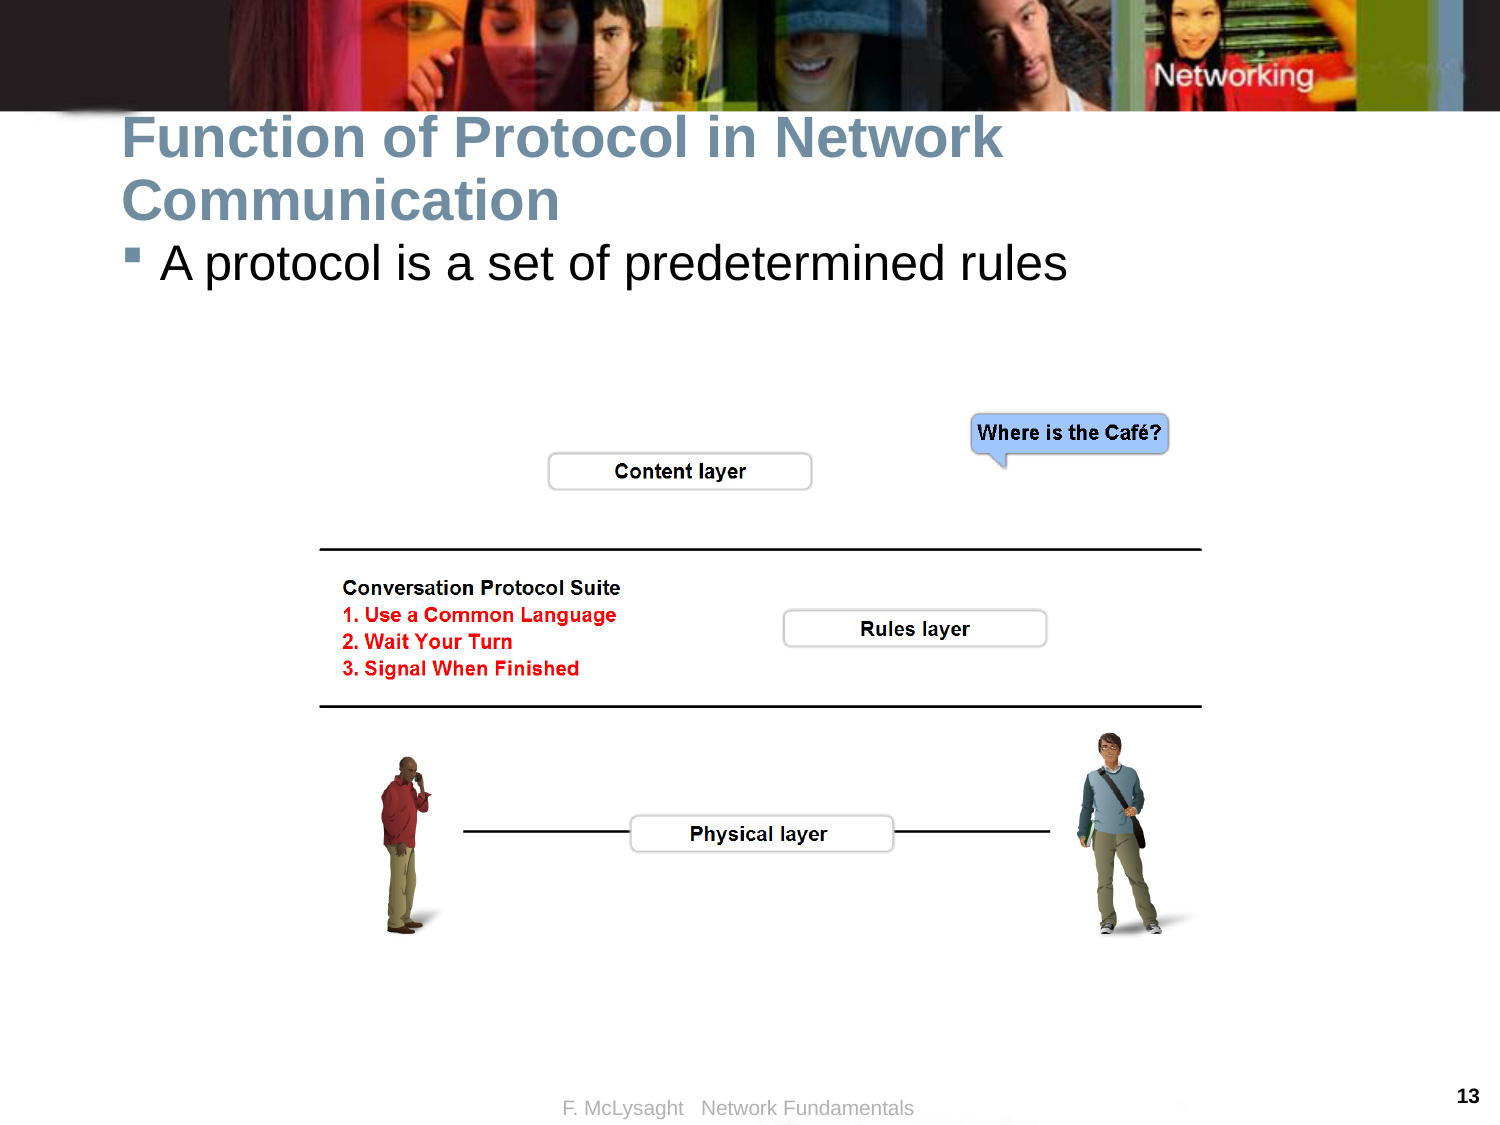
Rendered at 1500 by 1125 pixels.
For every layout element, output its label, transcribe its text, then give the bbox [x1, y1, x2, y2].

picture [0, 0, 1500, 1125]
title Function of Protocol in Network Communication [107, 102, 1444, 241]
slide_number 13 [1437, 1074, 1496, 1122]
footer F. McLysaght Network Fundamentals [449, 1087, 1028, 1122]
list A protocol is a set of predetermined rules [107, 228, 1411, 1062]
